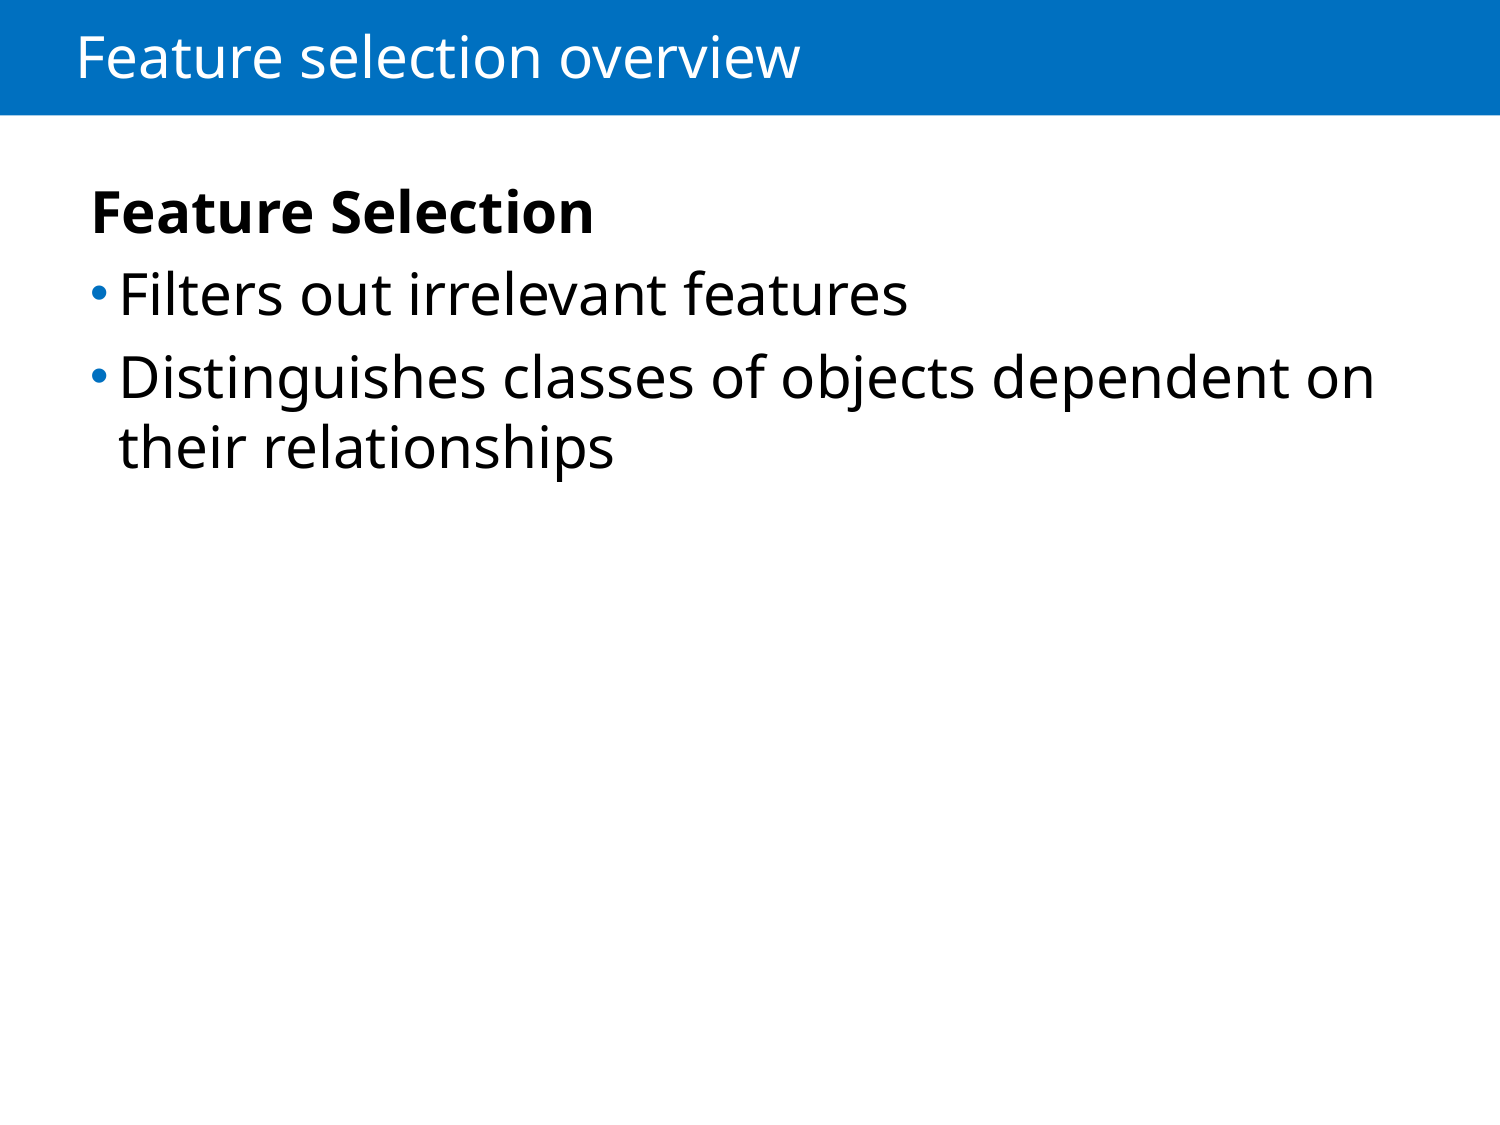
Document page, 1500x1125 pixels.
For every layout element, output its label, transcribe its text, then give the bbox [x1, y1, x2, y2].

title Feature selection overview [75, 0, 1351, 122]
text_box Feature Selection Filters out irrelevant features Distinguishes classes of objects dependent on their relationships [75, 167, 1408, 1012]
